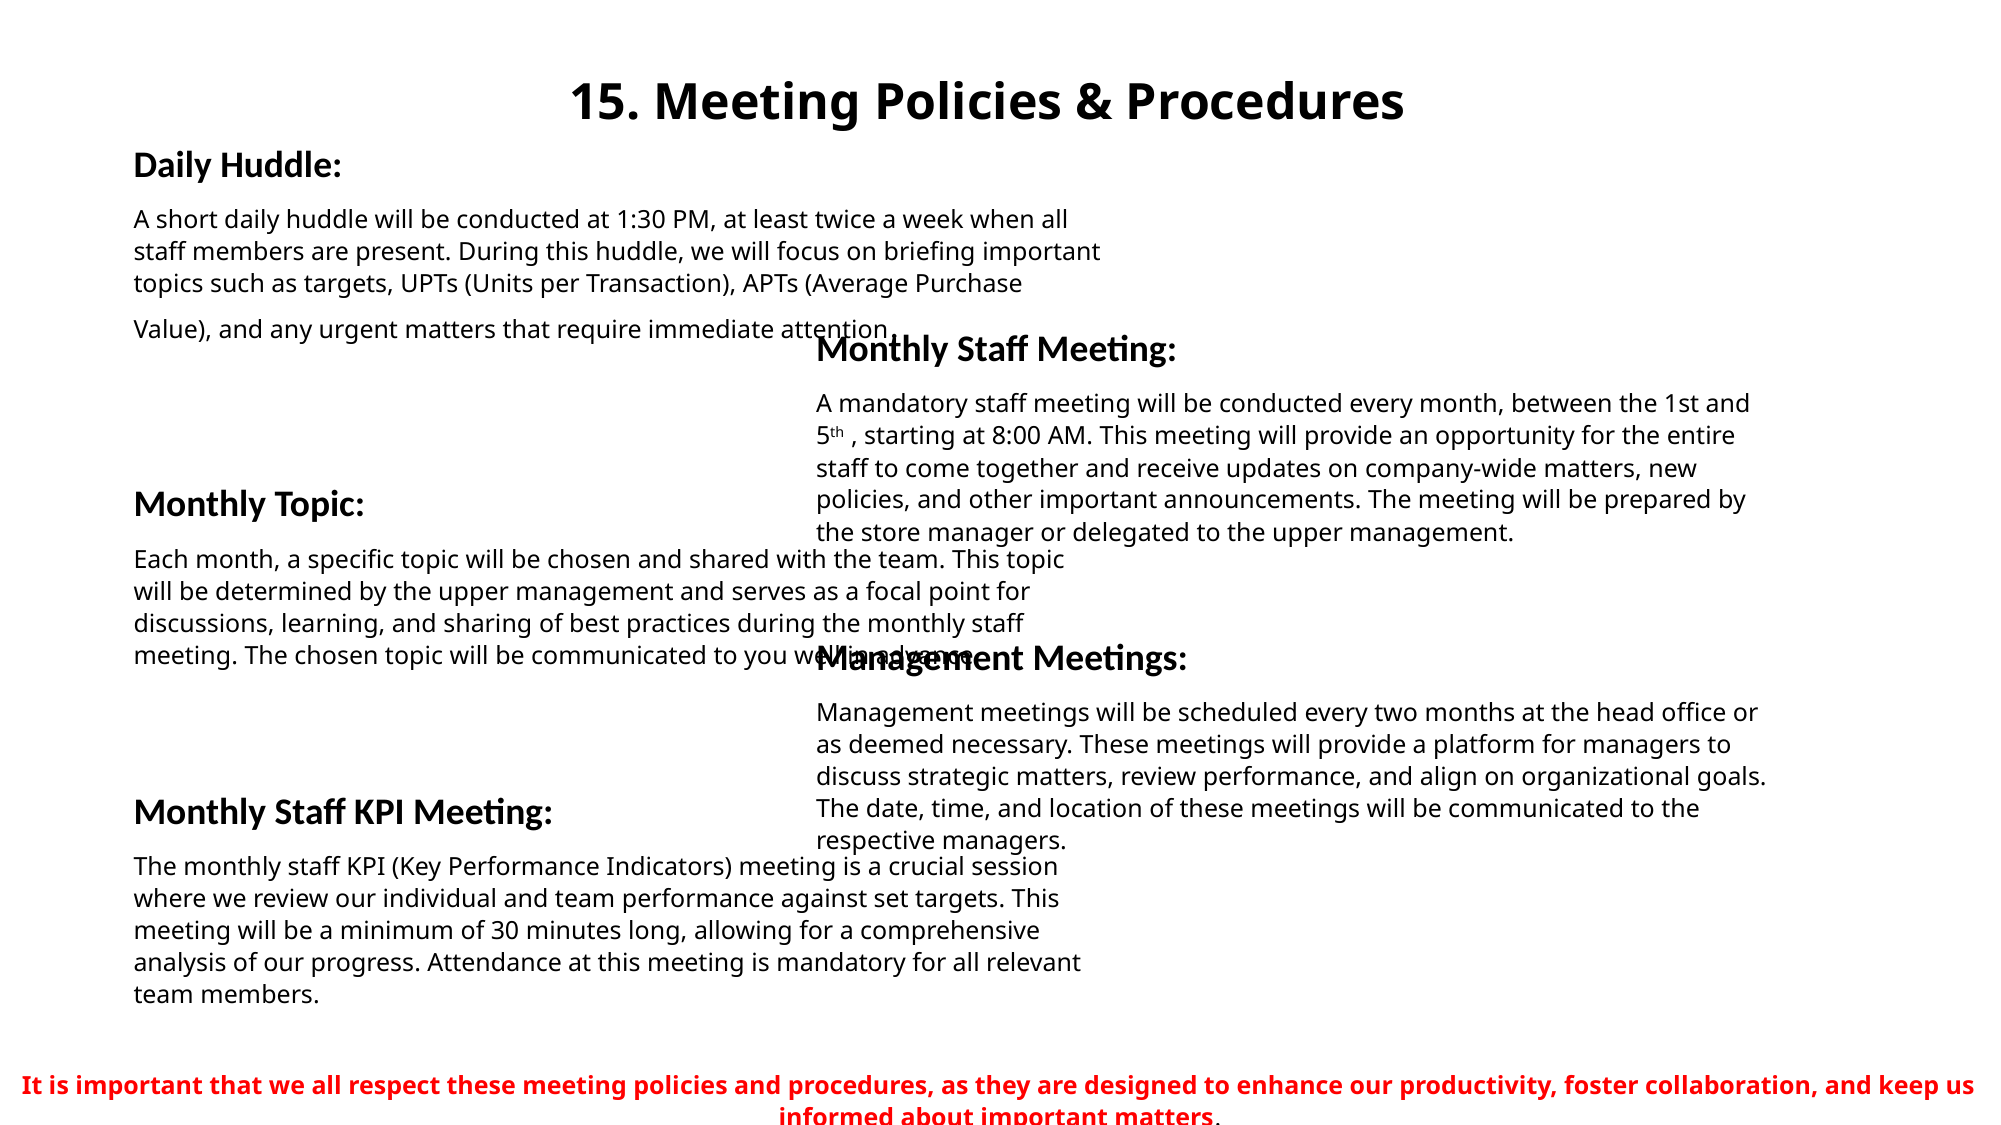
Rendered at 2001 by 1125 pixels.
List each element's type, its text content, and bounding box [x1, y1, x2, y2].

title 15. Meeting Policies & Procedures [118, 70, 1844, 189]
text_box Daily Huddle: A short daily huddle will be conducted at 1:30 PM, at least twice a week when all staff members are present. During this huddle, we will focus on briefing important topics such as targets, UPTs (Units per Transaction), APTs (Average Purchase Value), and any urgent matters that require immediate attention. [118, 129, 1119, 354]
text_box Management Meetings: Management meetings will be scheduled every two months at the head office or as deemed necessary. These meetings will provide a platform for managers to discuss strategic matters, review performance, and align on organizational goals. The date, time, and location of these meetings will be communicated to the respective managers. [801, 622, 1802, 862]
text_box It is important that we all respect these meeting policies and procedures, as they are designed to enhance our productivity, foster collaboration, and keep us informed about important matters. [0, 1059, 2000, 1125]
text_box Monthly Topic: Each month, a specific topic will be chosen and shared with the team. This topic will be determined by the upper management and serves as a focal point for discussions, learning, and sharing of best practices during the monthly staff meeting. The chosen topic will be communicated to you well in advance. [118, 404, 1119, 677]
text_box Monthly Staff Meeting: A mandatory staff meeting will be conducted every month, between the 1st and 5th , starting at 8:00 AM. This meeting will provide an opportunity for the entire staff to come together and receive updates on company-wide matters, new policies, and other important announcements. The meeting will be prepared by the store manager or delegated to the upper management. [801, 313, 1802, 554]
text_box Monthly Staff KPI Meeting: The monthly staff KPI (Key Performance Indicators) meeting is a crucial session where we review our individual and team performance against set targets. This meeting will be a minimum of 30 minutes long, allowing for a comprehensive analysis of our progress. Attendance at this meeting is mandatory for all relevant team members. [118, 776, 1119, 1017]
